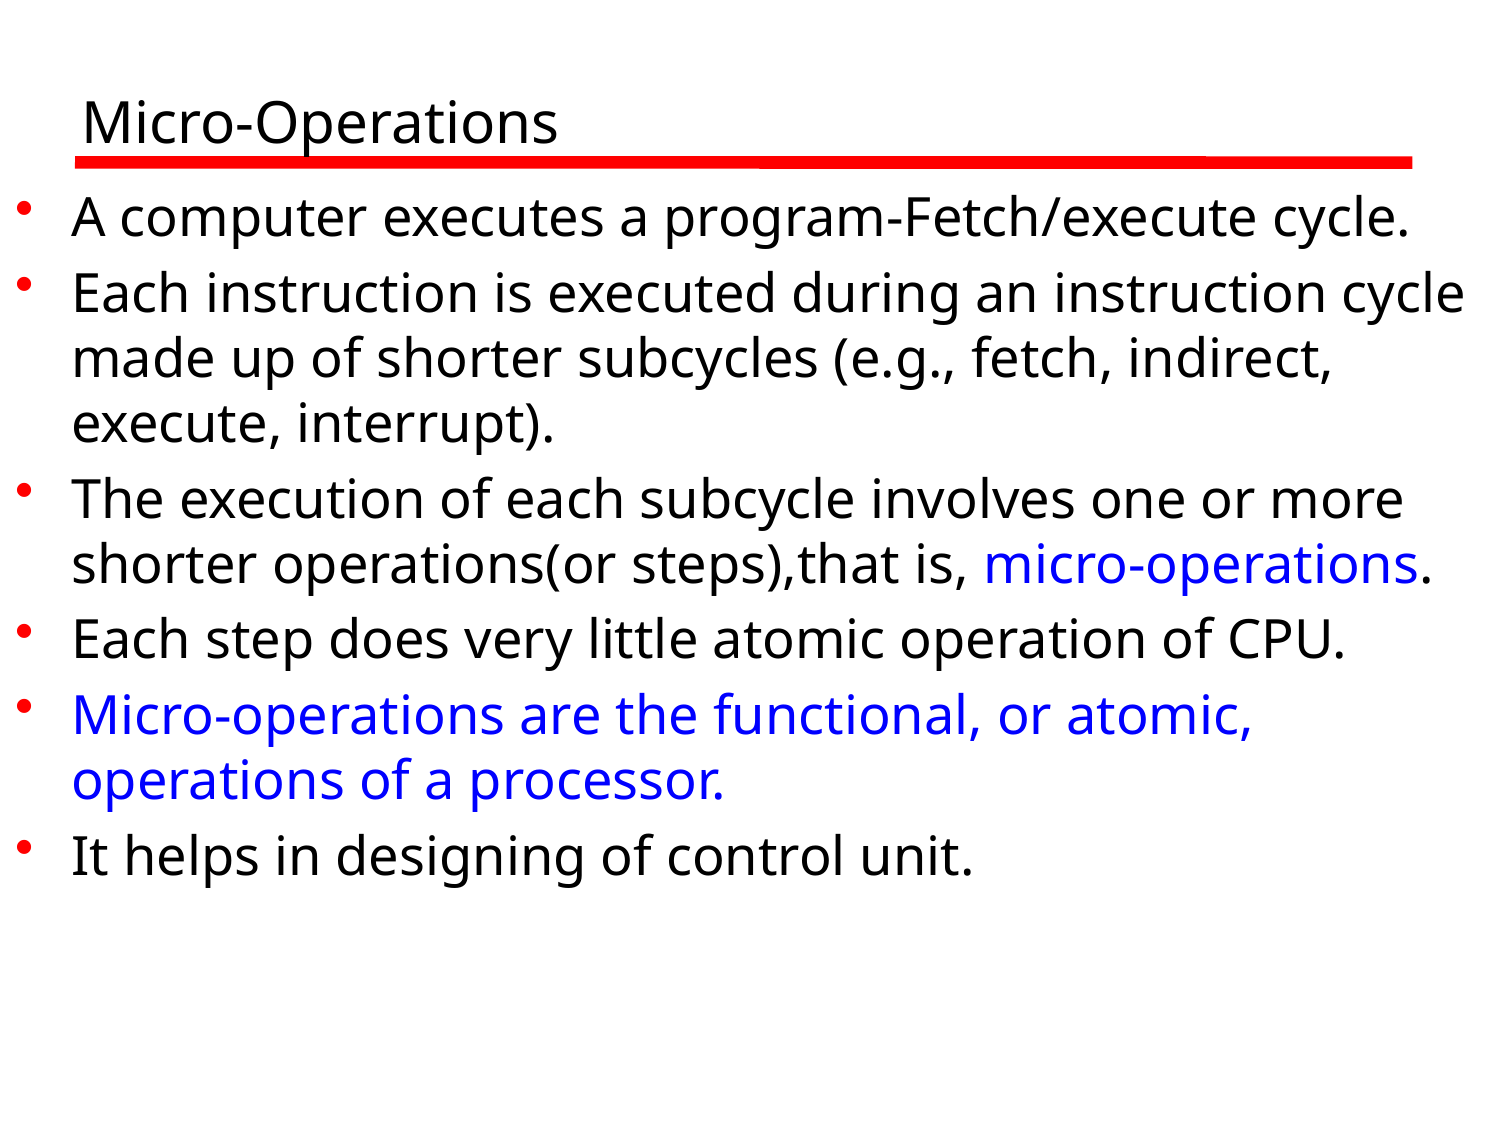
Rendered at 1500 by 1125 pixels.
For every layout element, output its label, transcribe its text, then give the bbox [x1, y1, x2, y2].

title Micro-Operations [66, 24, 1413, 163]
list A computer executes a program-Fetch/execute cycle. Each instruction is executed during an instruction cycle made up of shorter subcycles (e.g., fetch, indirect, execute, interrupt). The execution of each subcycle involves one or more shorter operations(or steps),that is, micro-operations. Each step does very little atomic operation of CPU. Micro-operations are the functional, or atomic, operations of a processor. It helps in designing of control unit. [0, 174, 1500, 1101]
